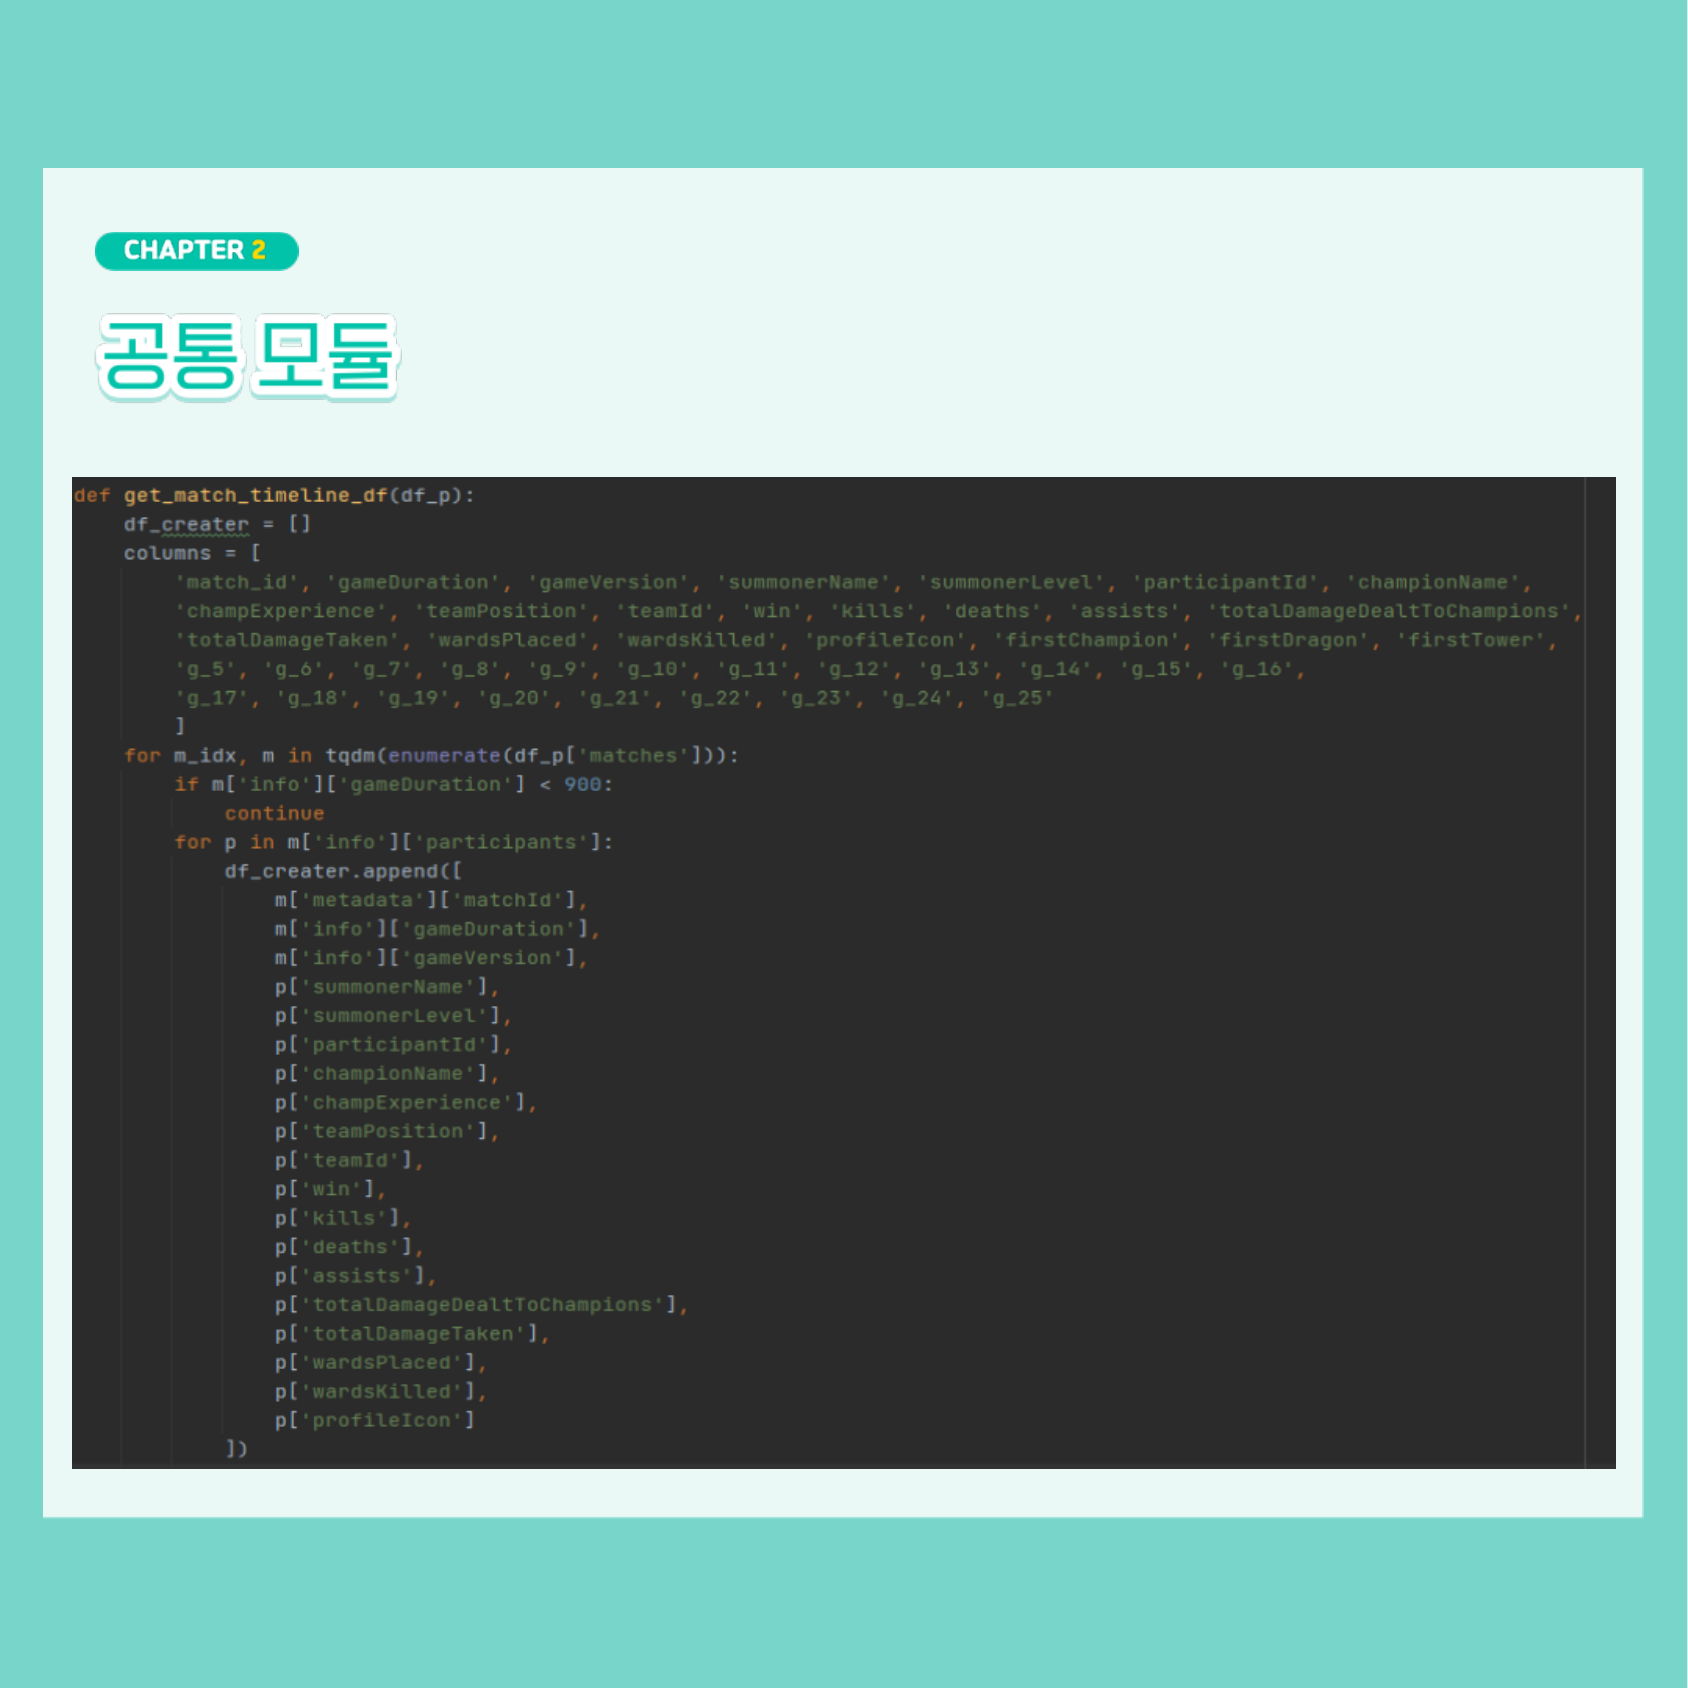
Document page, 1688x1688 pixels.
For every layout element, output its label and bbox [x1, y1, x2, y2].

text_box [43, 168, 1645, 1519]
text_box [95, 231, 299, 298]
text_box [71, 477, 1616, 1469]
picture [35, 272, 503, 492]
